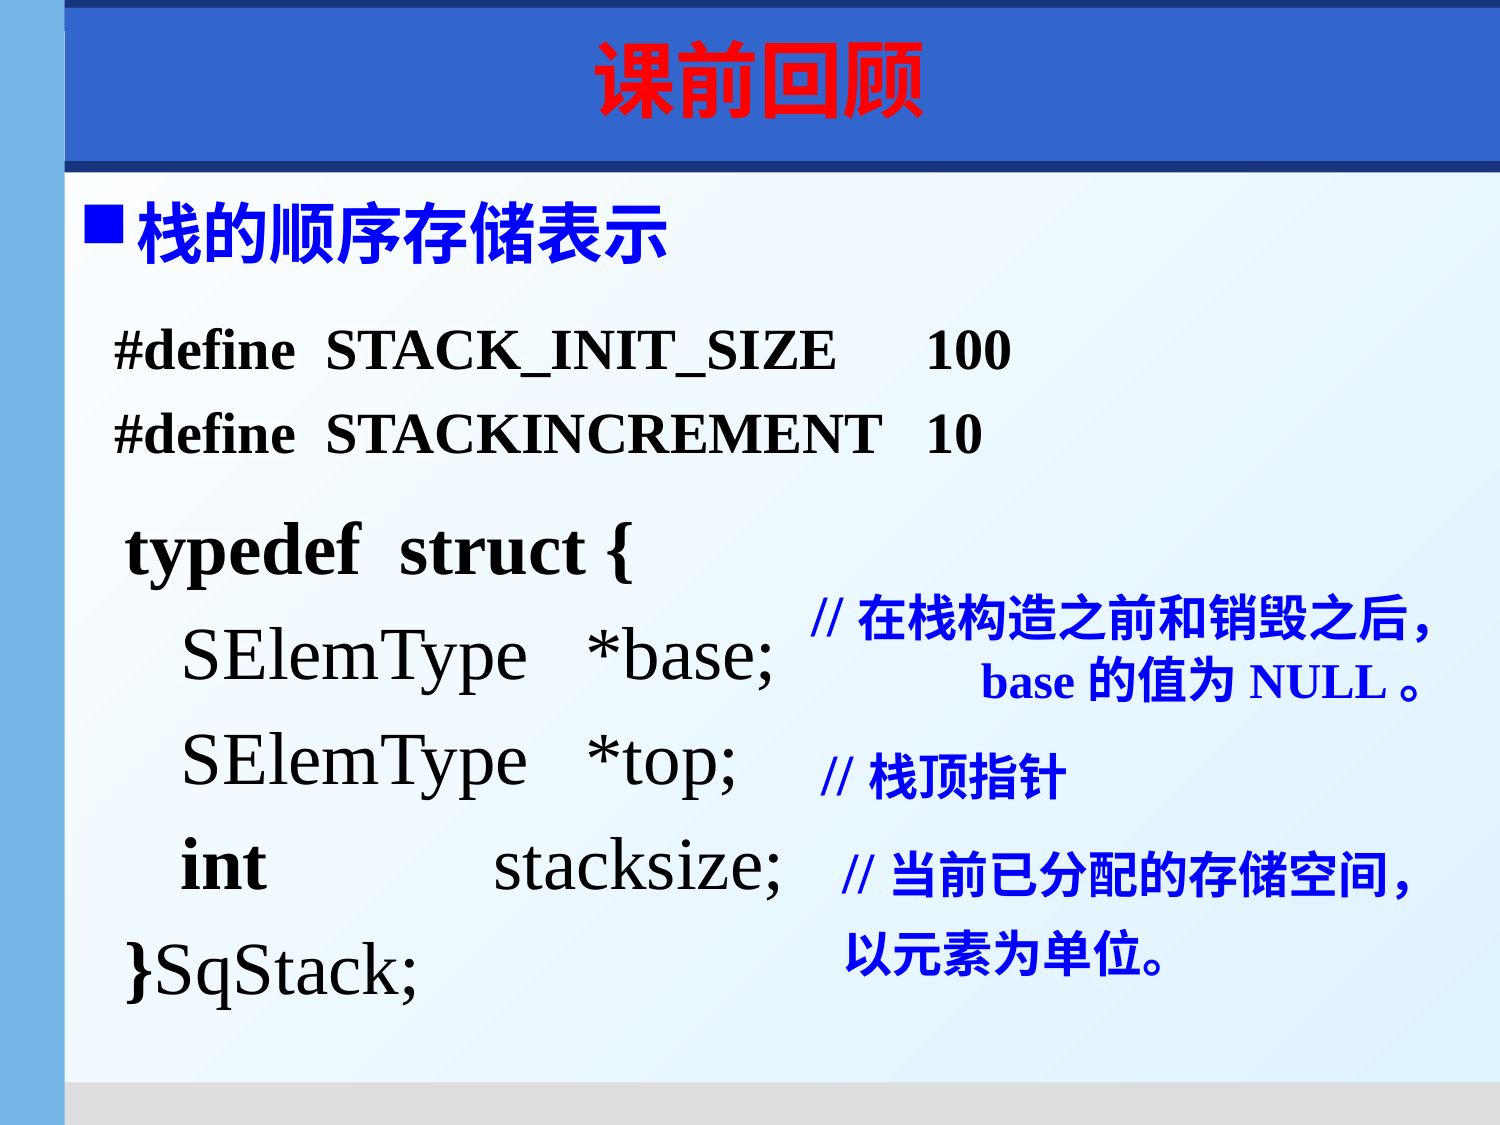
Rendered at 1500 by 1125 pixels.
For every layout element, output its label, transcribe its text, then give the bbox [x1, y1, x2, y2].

text_box typedef struct { SElemType *base; SElemType *top; int stacksize; }SqStack; [109, 492, 813, 1017]
text_box #define STACK_INIT_SIZE 100 #define STACKINCREMENT 10 [99, 289, 1106, 473]
text_box //当前已分配的存储空间，以元素为单位。 [827, 828, 1460, 993]
list 栈的顺序存储表示 [64, 184, 1471, 1071]
text_box //栈顶指针 [807, 729, 1149, 815]
text_box 课前回顾 [455, 0, 1063, 157]
text_box //在栈构造之前和销毁之后， base的值为NULL。 [796, 570, 1500, 716]
